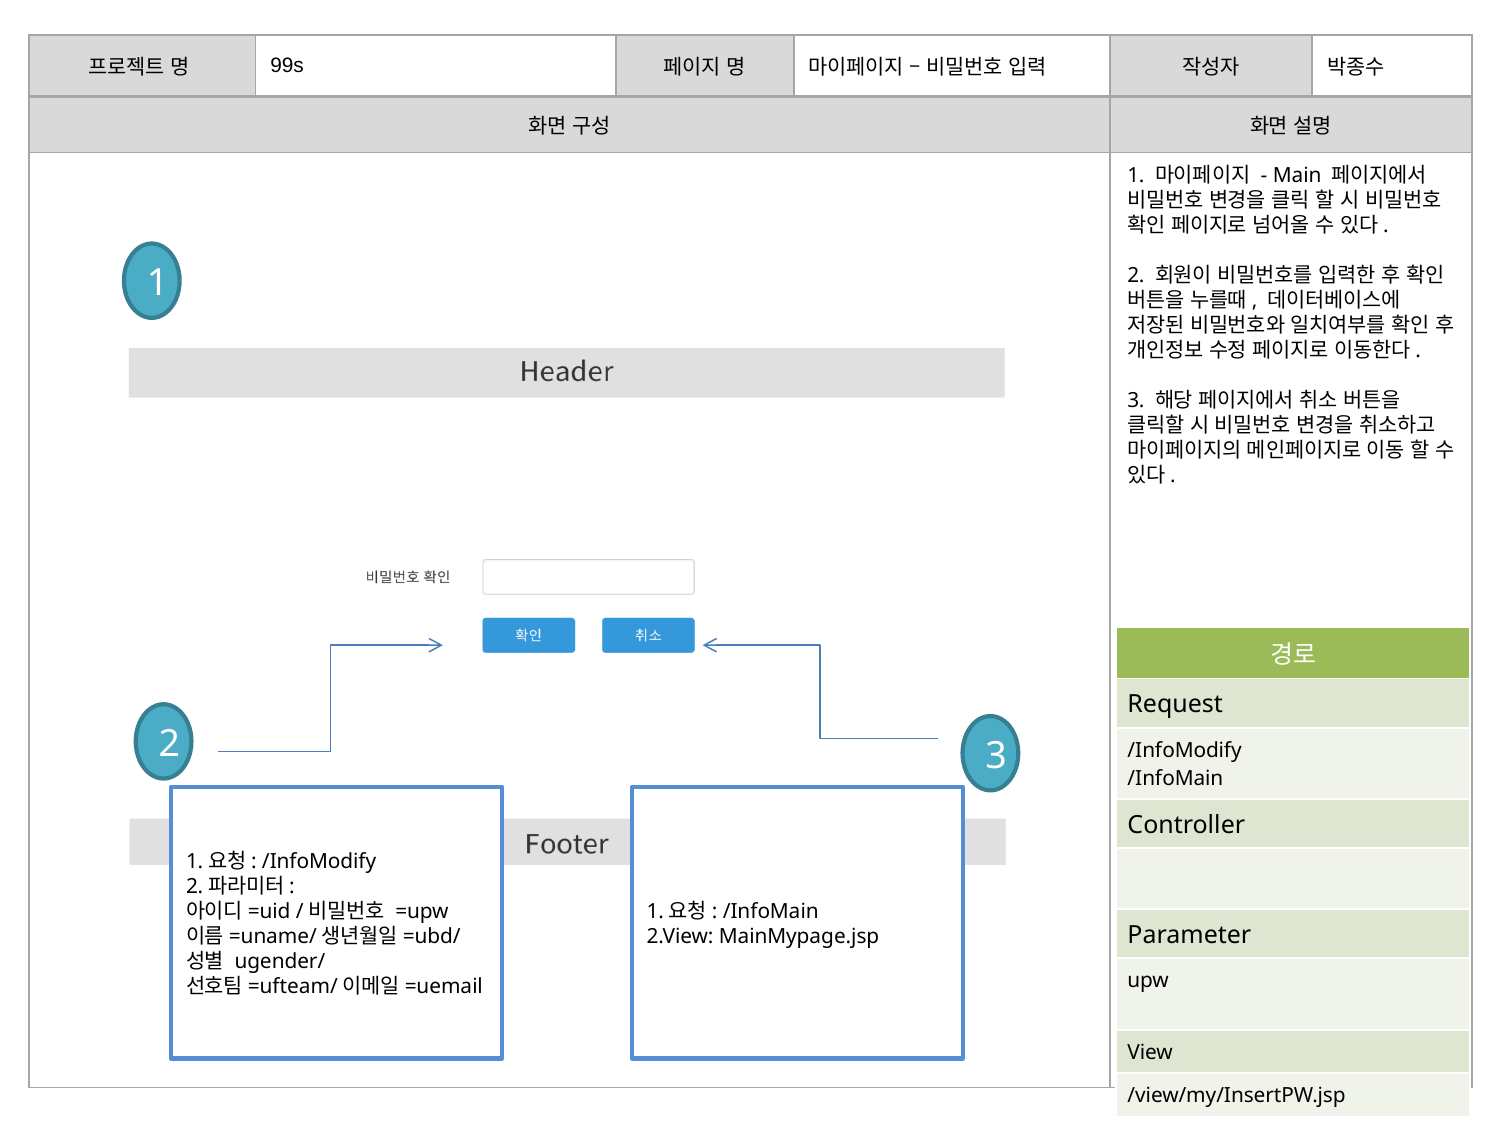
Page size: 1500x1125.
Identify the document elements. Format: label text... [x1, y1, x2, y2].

table_cell Request [1117, 679, 1469, 727]
table_header 프로젝트 명 [30, 36, 255, 95]
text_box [702, 644, 938, 739]
table_header 작성자 [1111, 36, 1311, 95]
text_box 1 [121, 241, 182, 320]
text_box 1.요청: /InfoMain 2.View: MainMypage.jsp [630, 878, 965, 1061]
table_cell [30, 153, 1109, 1087]
picture [123, 337, 1010, 870]
table_header 마이페이지 – 비밀번호 입력 [795, 36, 1109, 95]
table_header 화면 설명 [1111, 98, 1471, 152]
table_cell Controller [1117, 800, 1469, 847]
table_header 페이지 명 [617, 36, 793, 95]
table_cell /InfoModify /InfoMain [1117, 729, 1469, 798]
table_cell [1117, 849, 1469, 908]
table_header 경로 [1117, 628, 1469, 678]
table_cell upw [1117, 959, 1469, 1029]
table_header 박종수 [1313, 36, 1471, 95]
text_box 1. 마이페이지 - Main 페이지에서 비밀번호 변경을 클릭 할 시 비밀번호 확인 페이지로 넘어올 수 있다. 2. 회원이 비밀번호를 입력한 후 확인 버튼을 누를때, 데이터베이스에 저장된 비밀번호와 일치여부를 확인 후 개인정보 수정 페이지로 이동한다. 3. 해당 페이지에서 취소 버튼을 클릭할 시 비밀번호 변경을 취소하고 마이페이지의 메인페이지로 이동 할 수 있다. [1112, 154, 1472, 569]
table_header 화면 구성 [30, 98, 1109, 152]
table_cell /view/my/InsertPW.jsp [1117, 1074, 1469, 1116]
table_header 99s [256, 36, 615, 95]
text_box 3 [1014, 728, 1021, 778]
table_cell Parameter [1117, 910, 1469, 957]
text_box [218, 644, 444, 752]
table_cell [1111, 153, 1471, 1087]
text_box 1.요청: /InfoModify 2.파라미터: 아이디=uid /비밀번호 =upw 이름=uname/생년월일=ubd/성별 ugender/ 선호팀=ufteam/이메일=uemail [169, 878, 504, 1061]
table_cell View [1117, 1031, 1469, 1072]
